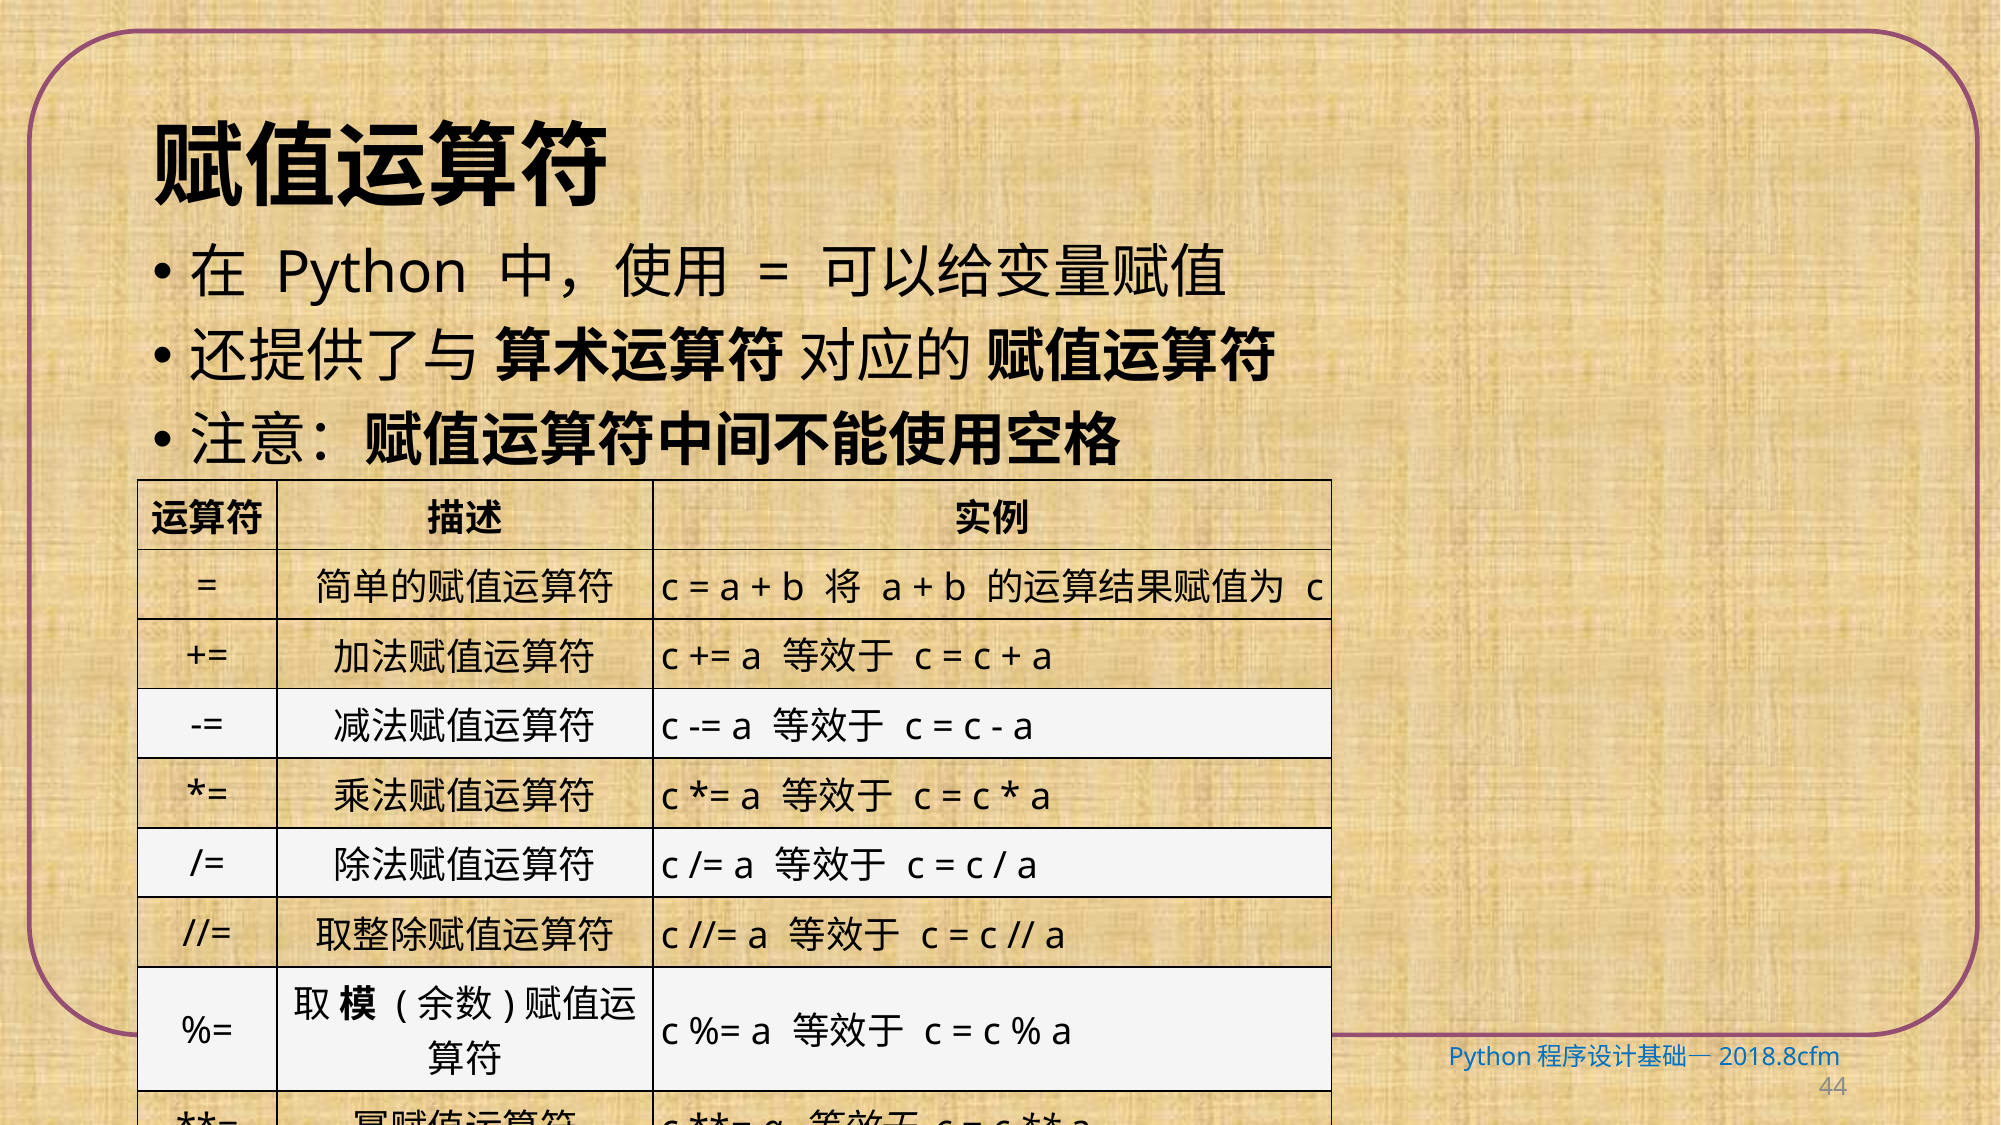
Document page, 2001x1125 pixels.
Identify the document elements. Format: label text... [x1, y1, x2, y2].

table_cell -= [138, 689, 276, 757]
table_cell 幂赋值运算符 [278, 1092, 652, 1125]
table_cell 加法赋值运算符 [278, 620, 652, 688]
text_box Python程序设计基础—2018.8cfm 44 [1412, 1042, 1863, 1103]
table_cell 乘法赋值运算符 [278, 759, 652, 827]
table_cell c -= a 等效于 c = c - a [654, 689, 1331, 757]
picture [0, 0, 2001, 1125]
table_cell 取 模 (余数)赋值运算符 [278, 968, 652, 1090]
table_cell %= [138, 968, 276, 1090]
table_cell //= [138, 898, 276, 966]
table_cell c /= a 等效于 c = c / a [654, 829, 1331, 896]
table_cell 除法赋值运算符 [278, 829, 652, 896]
table_cell c %= a 等效于 c = c % a [654, 968, 1331, 1090]
table_header 实例 [654, 481, 1331, 549]
table_cell 减法赋值运算符 [278, 689, 652, 757]
table_cell c += a 等效于 c = c + a [654, 620, 1331, 688]
table_cell = [138, 550, 276, 618]
table_cell c *= a 等效于 c = c * a [654, 759, 1331, 827]
table_cell **= [138, 1092, 276, 1125]
table_cell /= [138, 829, 276, 896]
table_cell c = a + b 将 a + b 的运算结果赋值为 c [654, 550, 1331, 618]
table_header 描述 [278, 481, 652, 549]
table_header 运算符 [138, 481, 276, 549]
table_cell c **= a 等效于 c = c ** a [654, 1092, 1331, 1125]
picture [32, 34, 1975, 1032]
table_cell 取整除赋值运算符 [278, 898, 652, 966]
title 赋值运算符 [137, 59, 1863, 235]
list 在 Python 中，使用 = 可以给变量赋值 还提供了与 算术运算符 对应的 赋值运算符 注意：赋值运算符中间不能使用空格 [137, 235, 1863, 506]
table_cell *= [138, 759, 276, 827]
table_cell += [138, 620, 276, 688]
table_cell 简单的赋值运算符 [278, 550, 652, 618]
table_cell c //= a 等效于 c = c // a [654, 898, 1331, 966]
